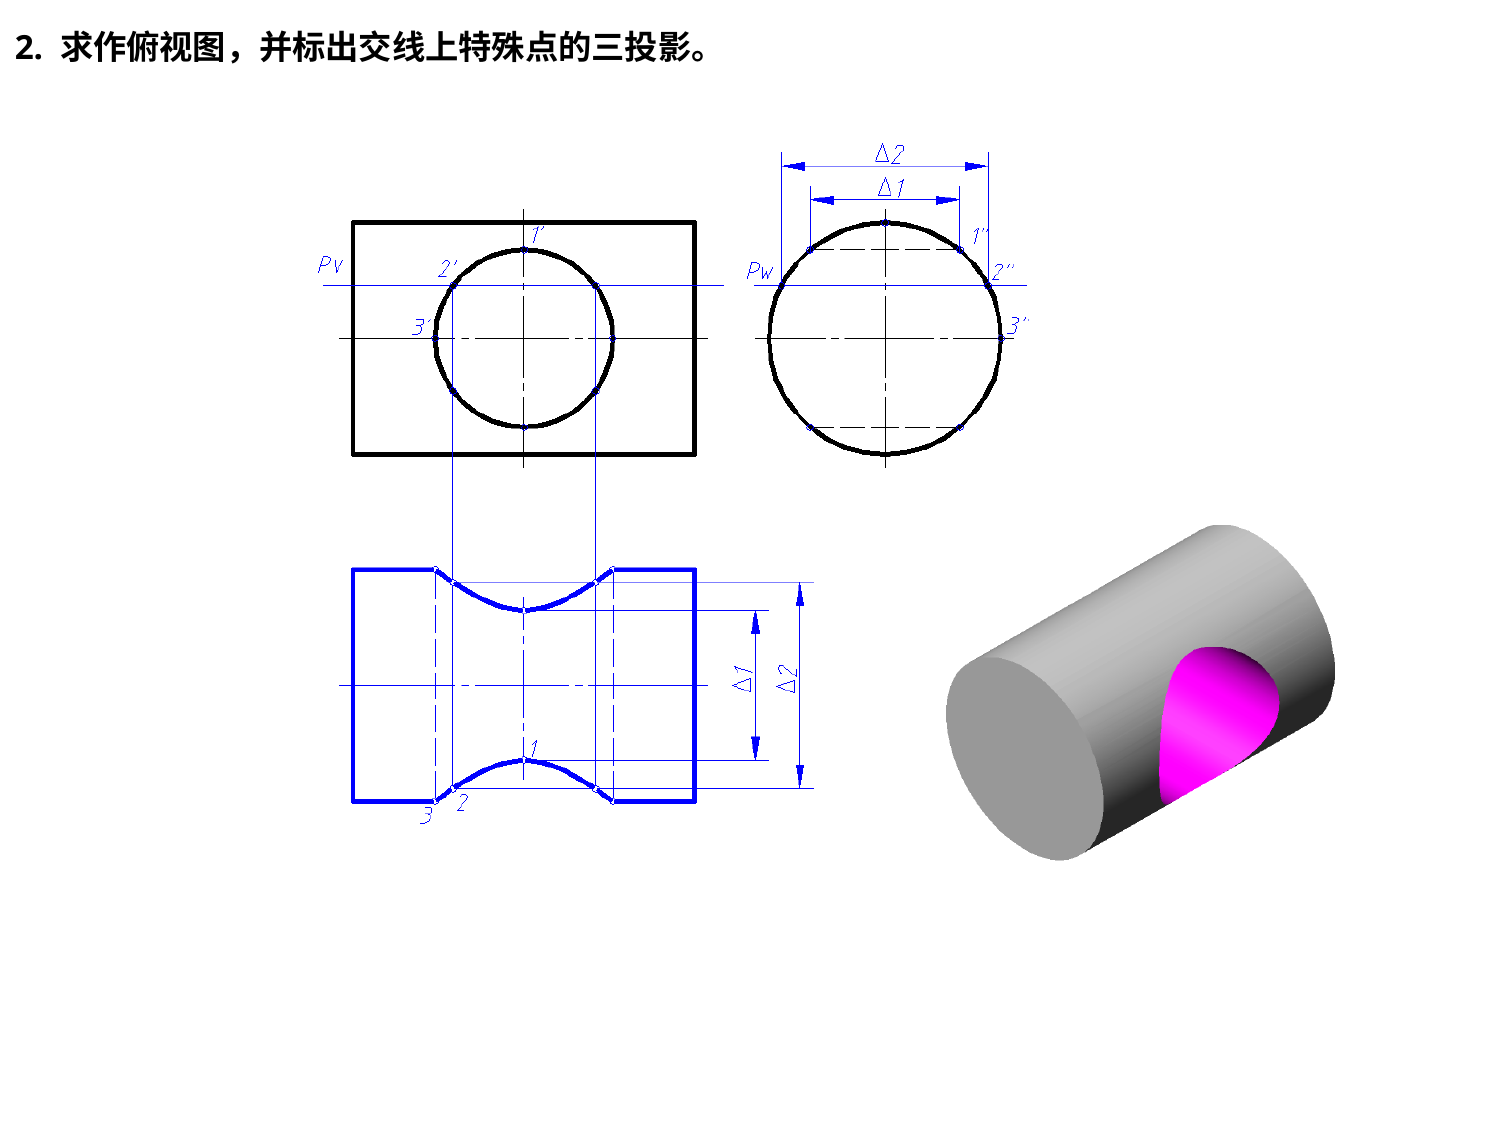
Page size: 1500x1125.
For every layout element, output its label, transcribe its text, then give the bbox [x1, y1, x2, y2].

picture [307, 135, 1350, 876]
text_box 2. 求作俯视图，并标出交线上特殊点的三投影。 [0, 18, 1500, 74]
